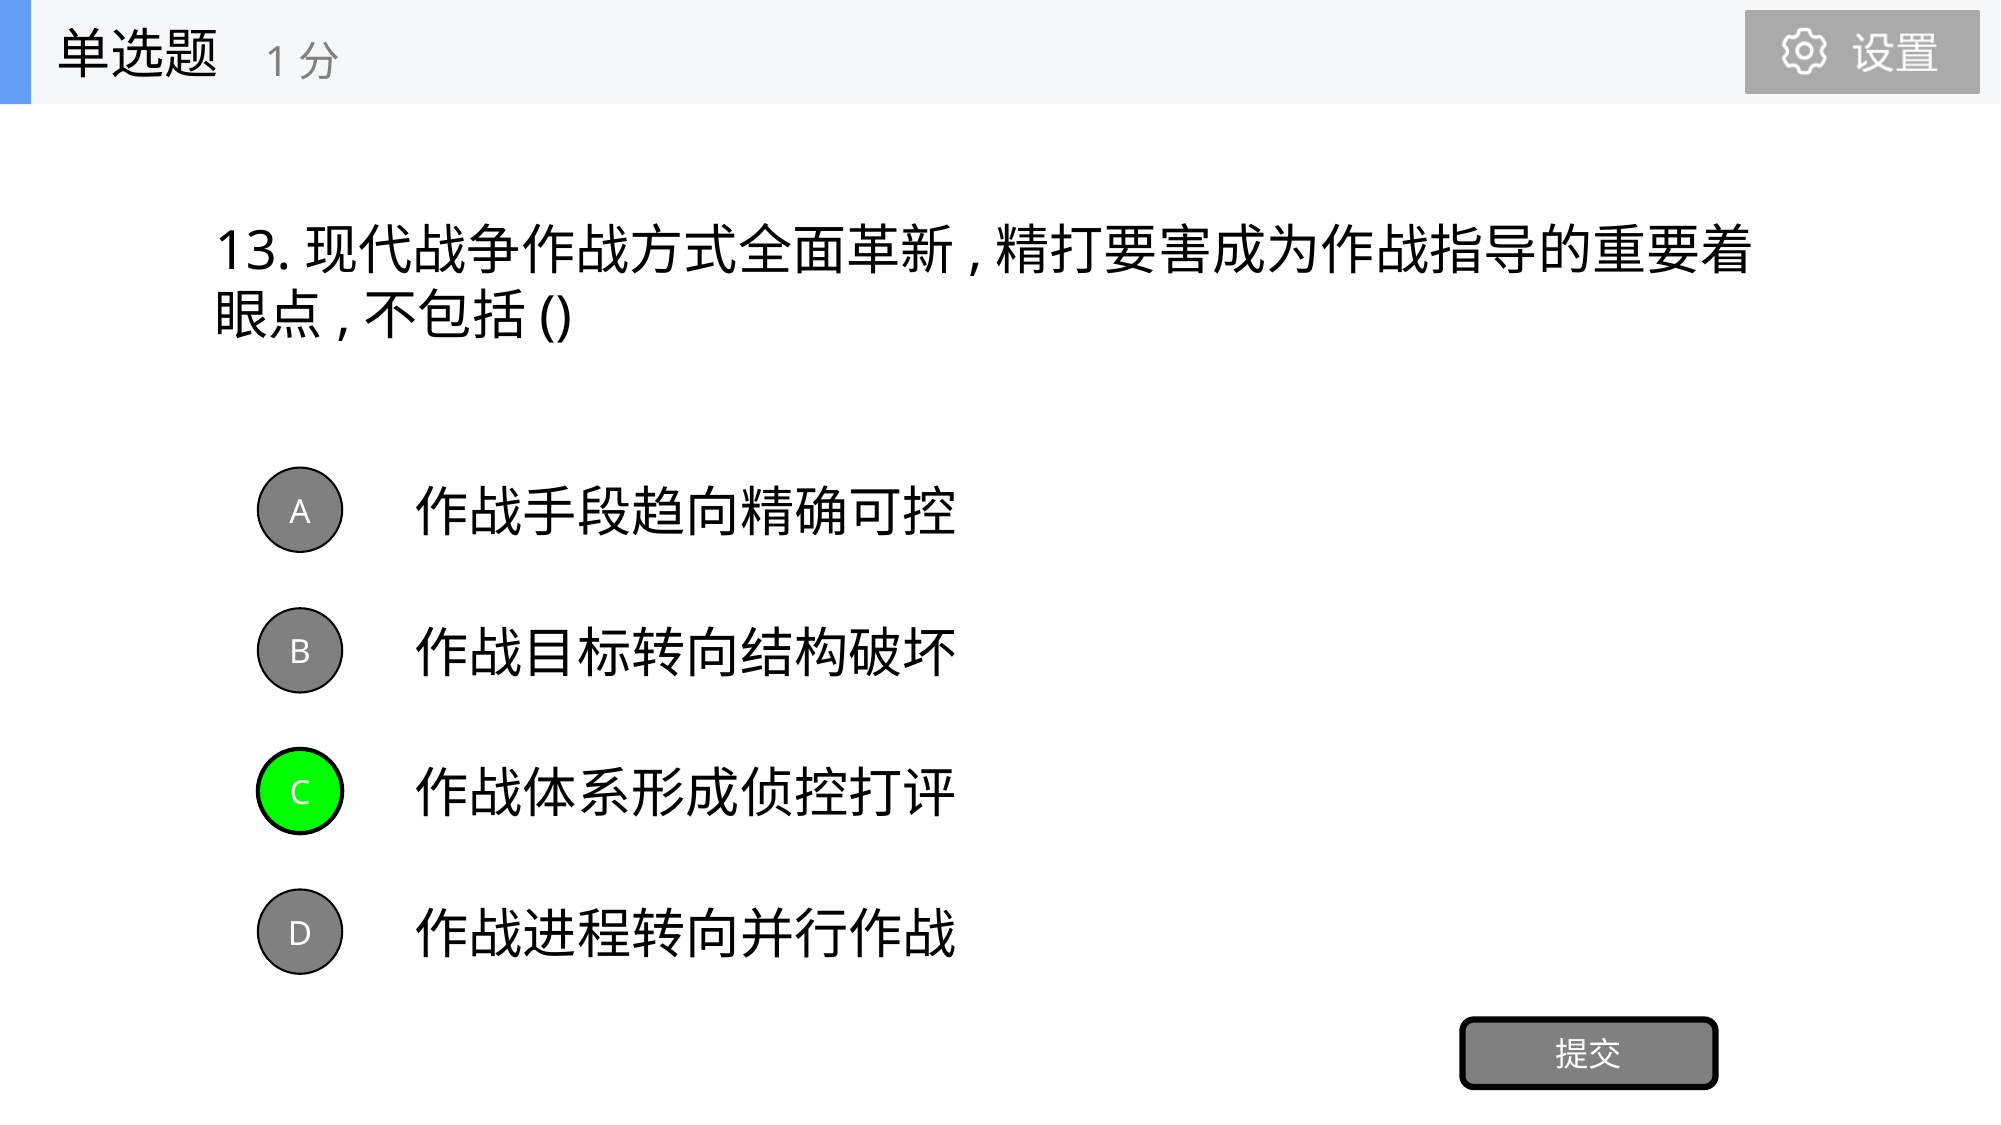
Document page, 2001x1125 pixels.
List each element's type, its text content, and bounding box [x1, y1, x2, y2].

text_box 作战进程转向并行作战 [399, 891, 988, 972]
text_box 作战体系形成侦控打评 [399, 751, 988, 831]
text_box A [256, 466, 344, 553]
text_box 作战目标转向结构破坏 [399, 610, 988, 691]
text_box 作战手段趋向精确可控 [399, 469, 988, 550]
text_box 提交 [1461, 1018, 1717, 1089]
text_box D [256, 888, 344, 975]
text_box 13.现代战争作战方式全面革新,精打要害成为作战指导的重要着眼点,不包括() [199, 207, 1782, 353]
text_box C [256, 747, 344, 835]
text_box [0, 0, 2000, 105]
text_box B [256, 607, 344, 694]
picture [1745, 10, 1980, 94]
